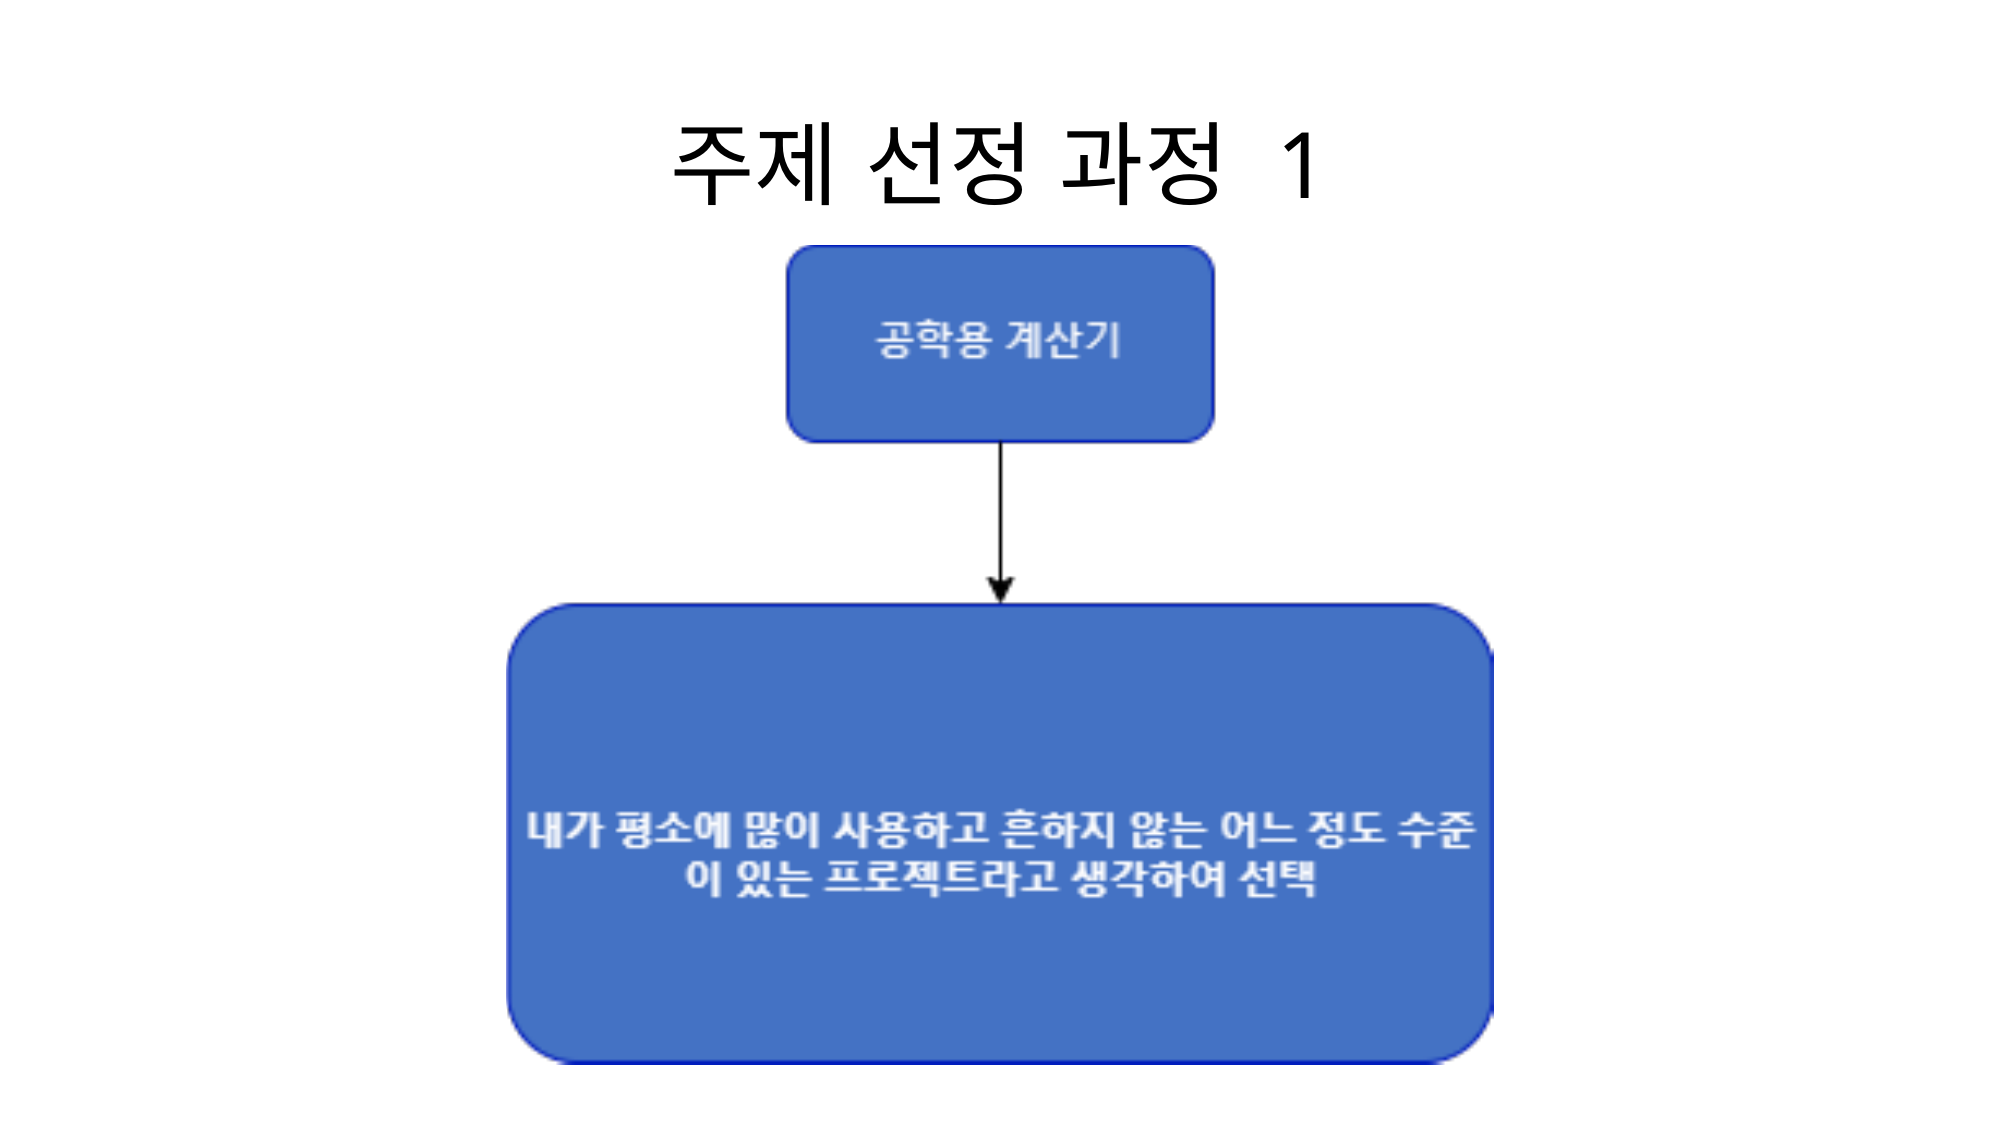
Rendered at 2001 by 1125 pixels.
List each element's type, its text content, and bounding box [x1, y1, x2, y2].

title 주제 선정 과정 1 [137, 59, 1863, 278]
picture [506, 245, 1494, 1066]
